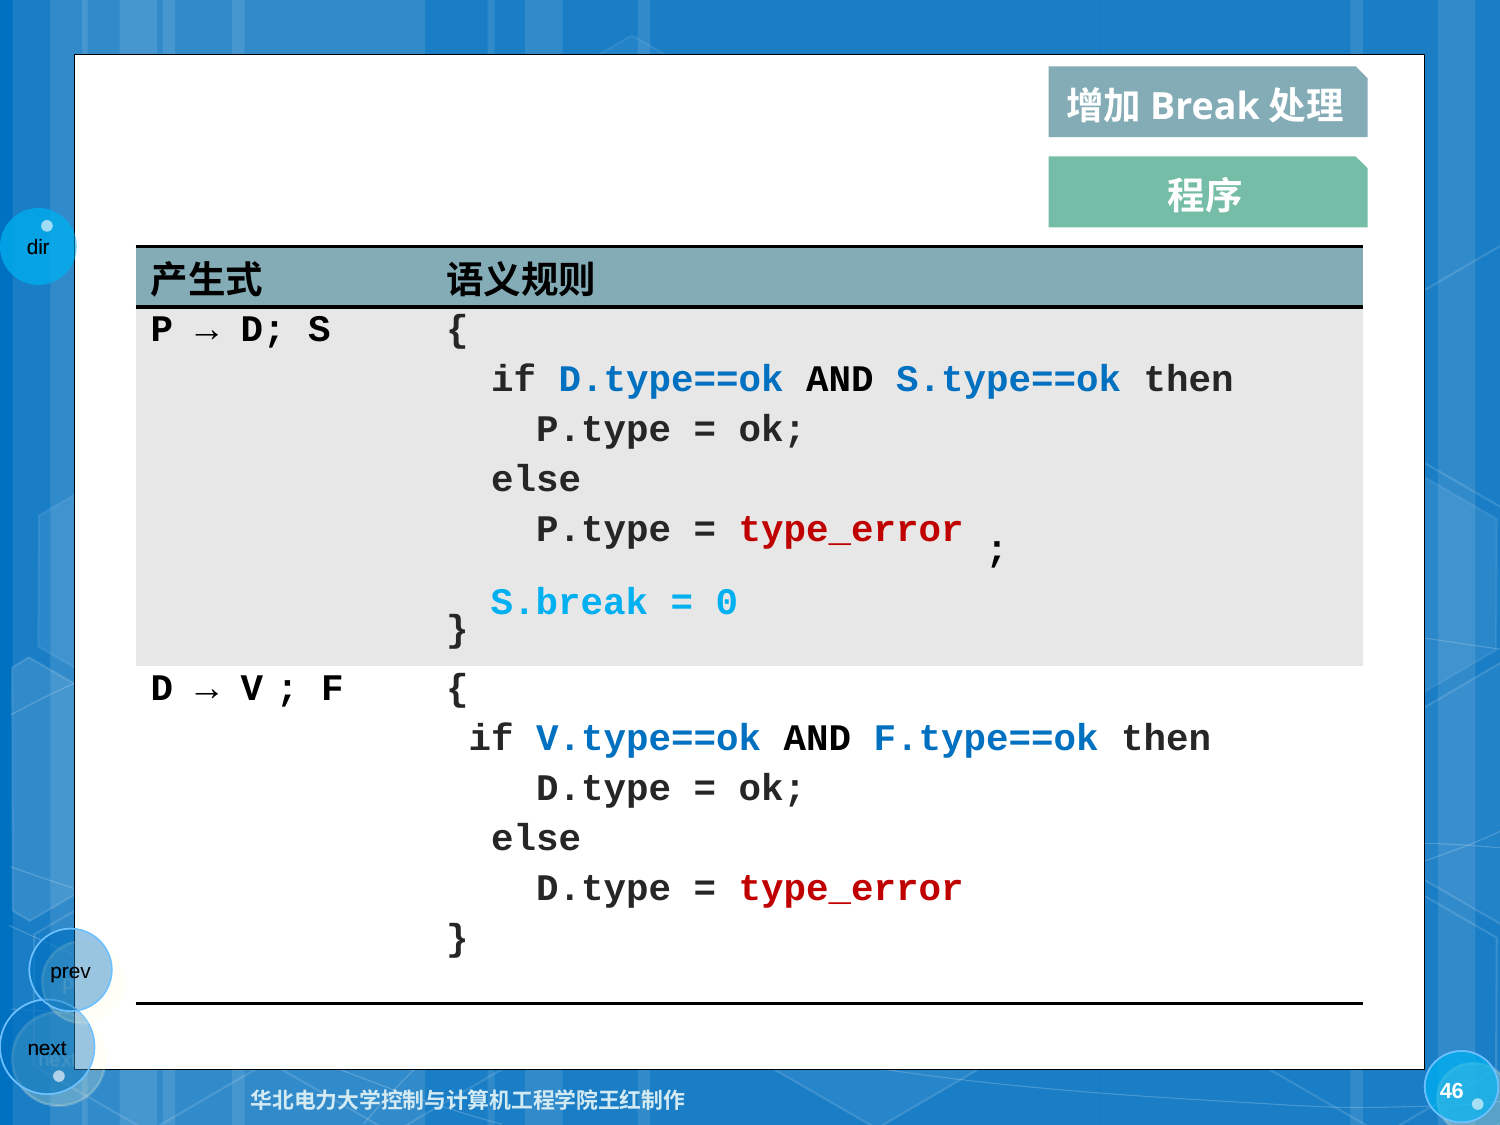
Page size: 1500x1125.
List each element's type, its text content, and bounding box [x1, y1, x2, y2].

table_cell { if D.type==ok AND S.type==ok then P.type = ok; else P.type = type_error } [431, 309, 1363, 666]
table_cell { if V.type==ok AND F.type==ok then D.type = ok; else D.type = type_error } [431, 666, 1363, 1002]
table_cell D → V ; F [136, 666, 431, 1002]
text_box 程序 [1048, 156, 1368, 228]
footer 华北电力大学控制与计算机工程学院王红制作 [143, 1069, 701, 1125]
text_box 增加Break处理 [1048, 66, 1368, 138]
table_header 产生式 [136, 248, 431, 305]
table_cell P → D; S [136, 309, 431, 666]
text_box ; S.break = 0 [453, 516, 1292, 630]
slide_number 46 [1424, 1060, 1495, 1121]
table_header 语义规则 [431, 248, 1363, 305]
